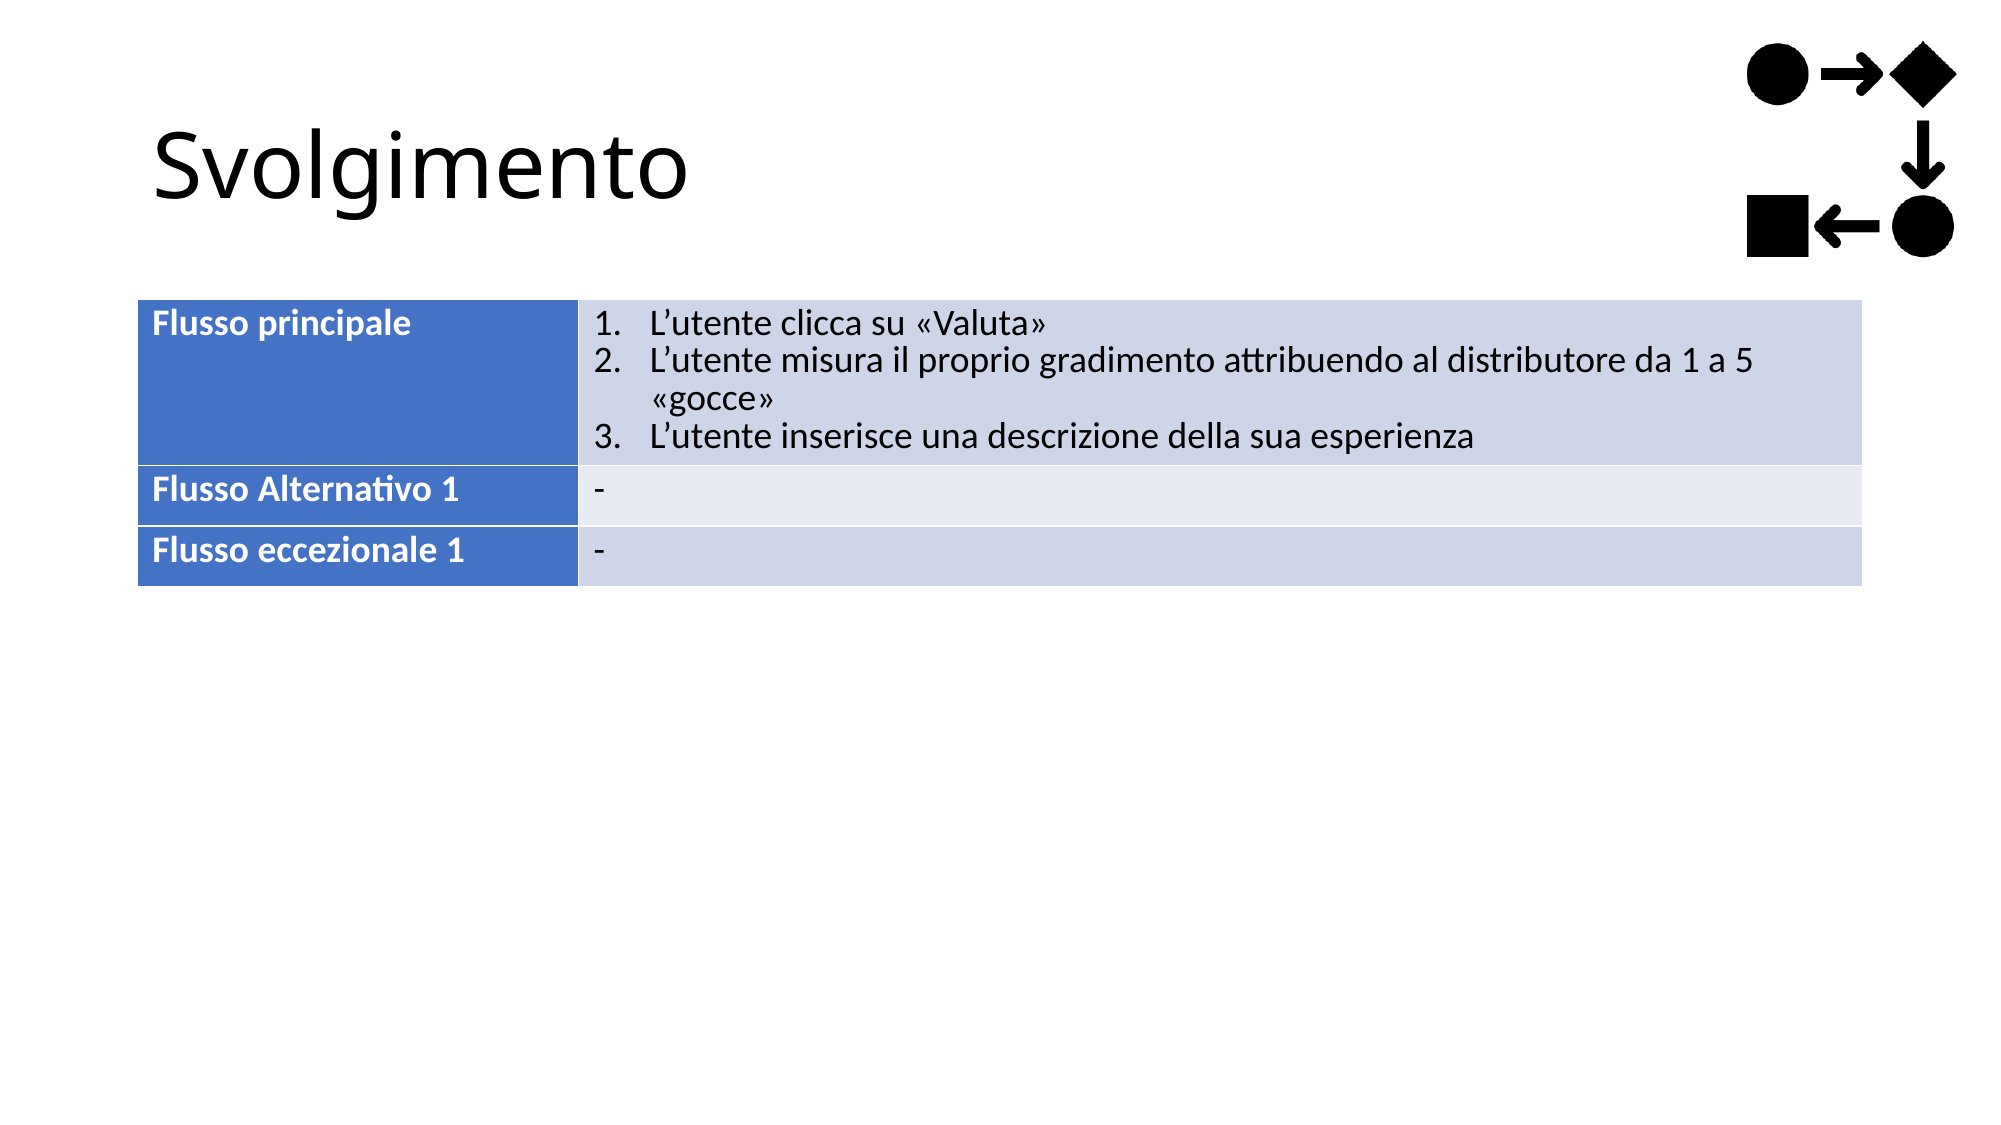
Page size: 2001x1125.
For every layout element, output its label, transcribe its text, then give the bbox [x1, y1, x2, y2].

table_header L’utente clicca su «Valuta» L’utente misura il proprio gradimento attribuendo al distributore da 1 a 5 «gocce» L’utente inserisce una descrizione della sua esperienza [579, 300, 1862, 465]
table_cell - [579, 466, 1862, 525]
table_cell - [579, 527, 1862, 586]
table_header Flusso principale [138, 300, 578, 465]
title Svolgimento [137, 59, 1703, 278]
picture [1703, 0, 2000, 297]
table_cell Flusso Alternativo 1 [138, 466, 578, 525]
table_cell Flusso eccezionale 1 [138, 527, 578, 586]
